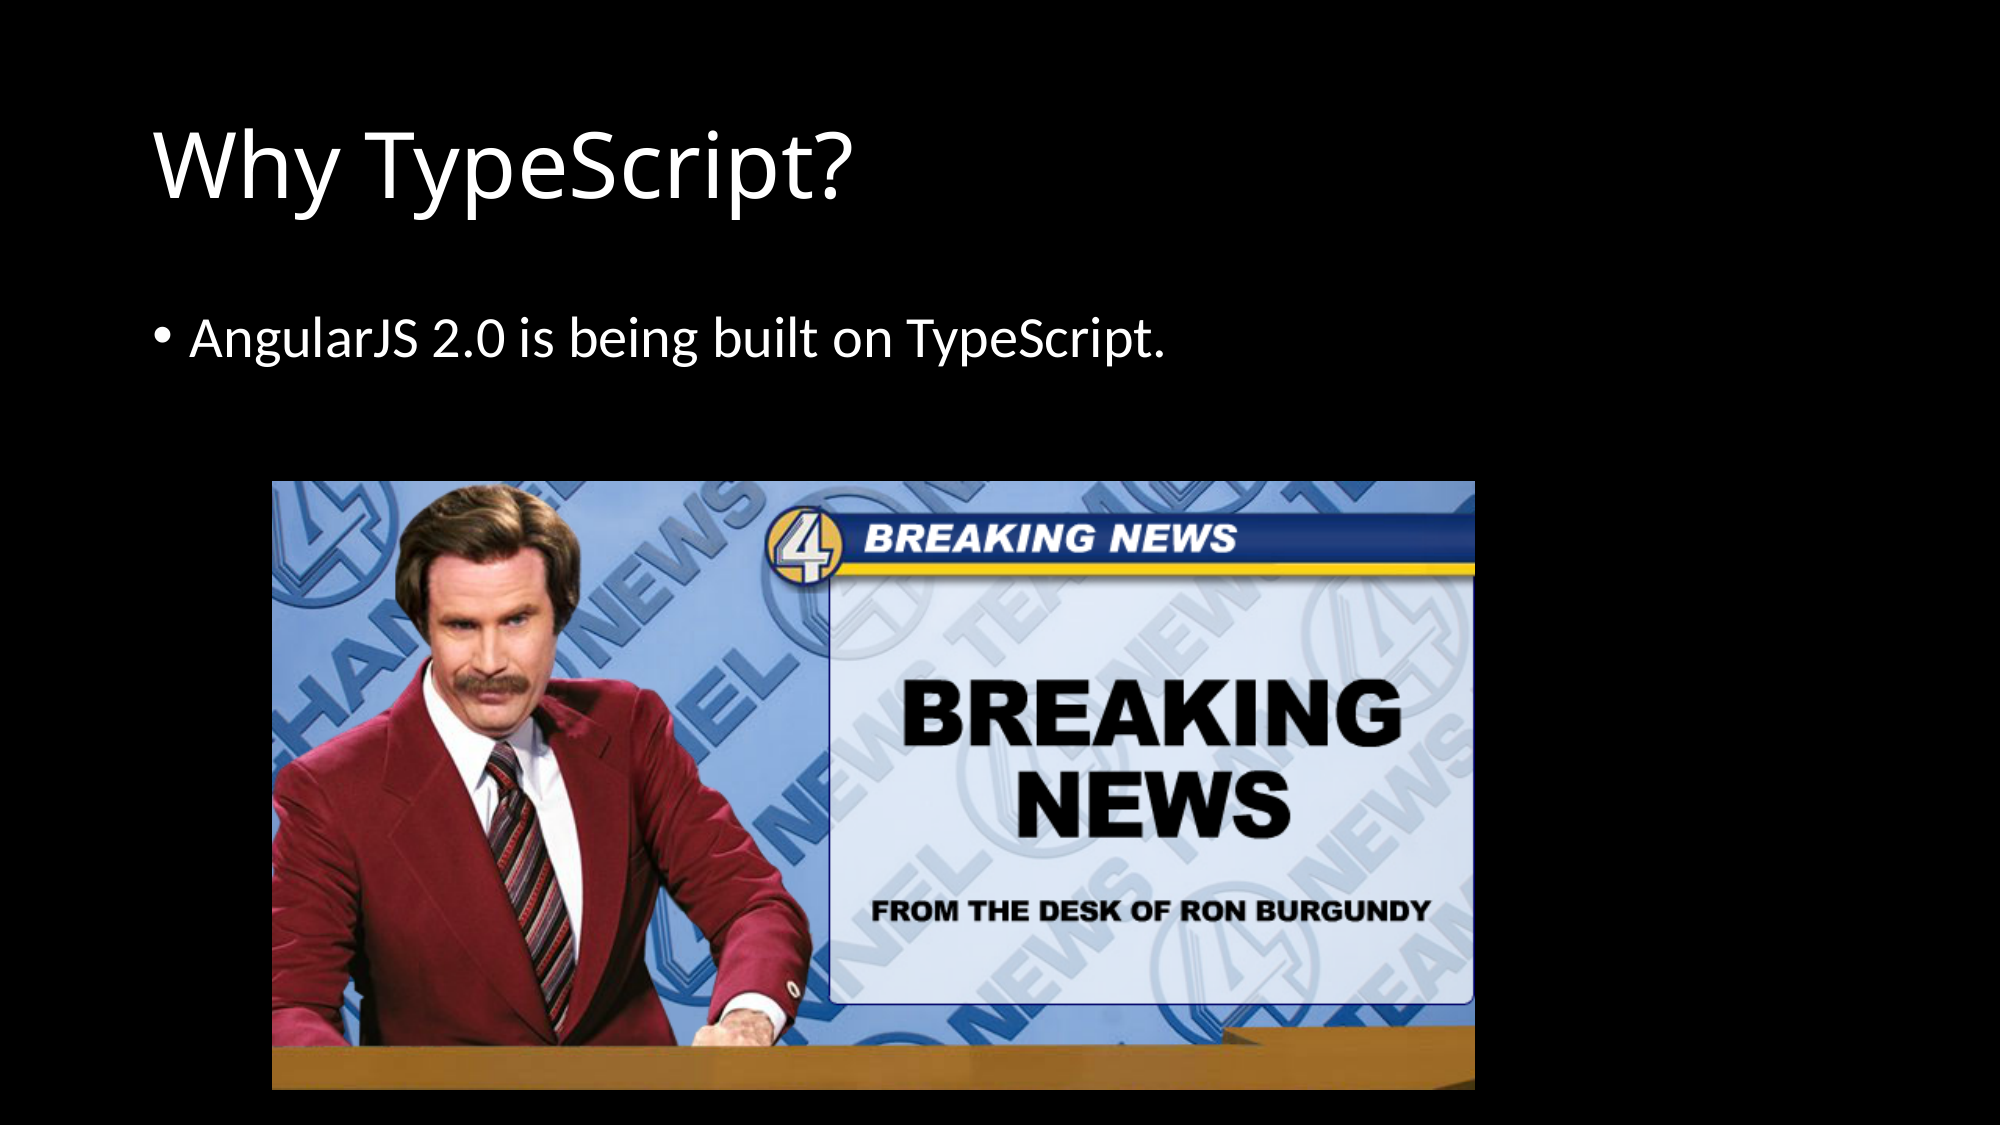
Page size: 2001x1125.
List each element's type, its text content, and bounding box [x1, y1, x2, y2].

title Why TypeScript? [137, 59, 1863, 278]
picture [272, 481, 1475, 1090]
list AngularJS 2.0 is being built on TypeScript. [137, 299, 1863, 1014]
